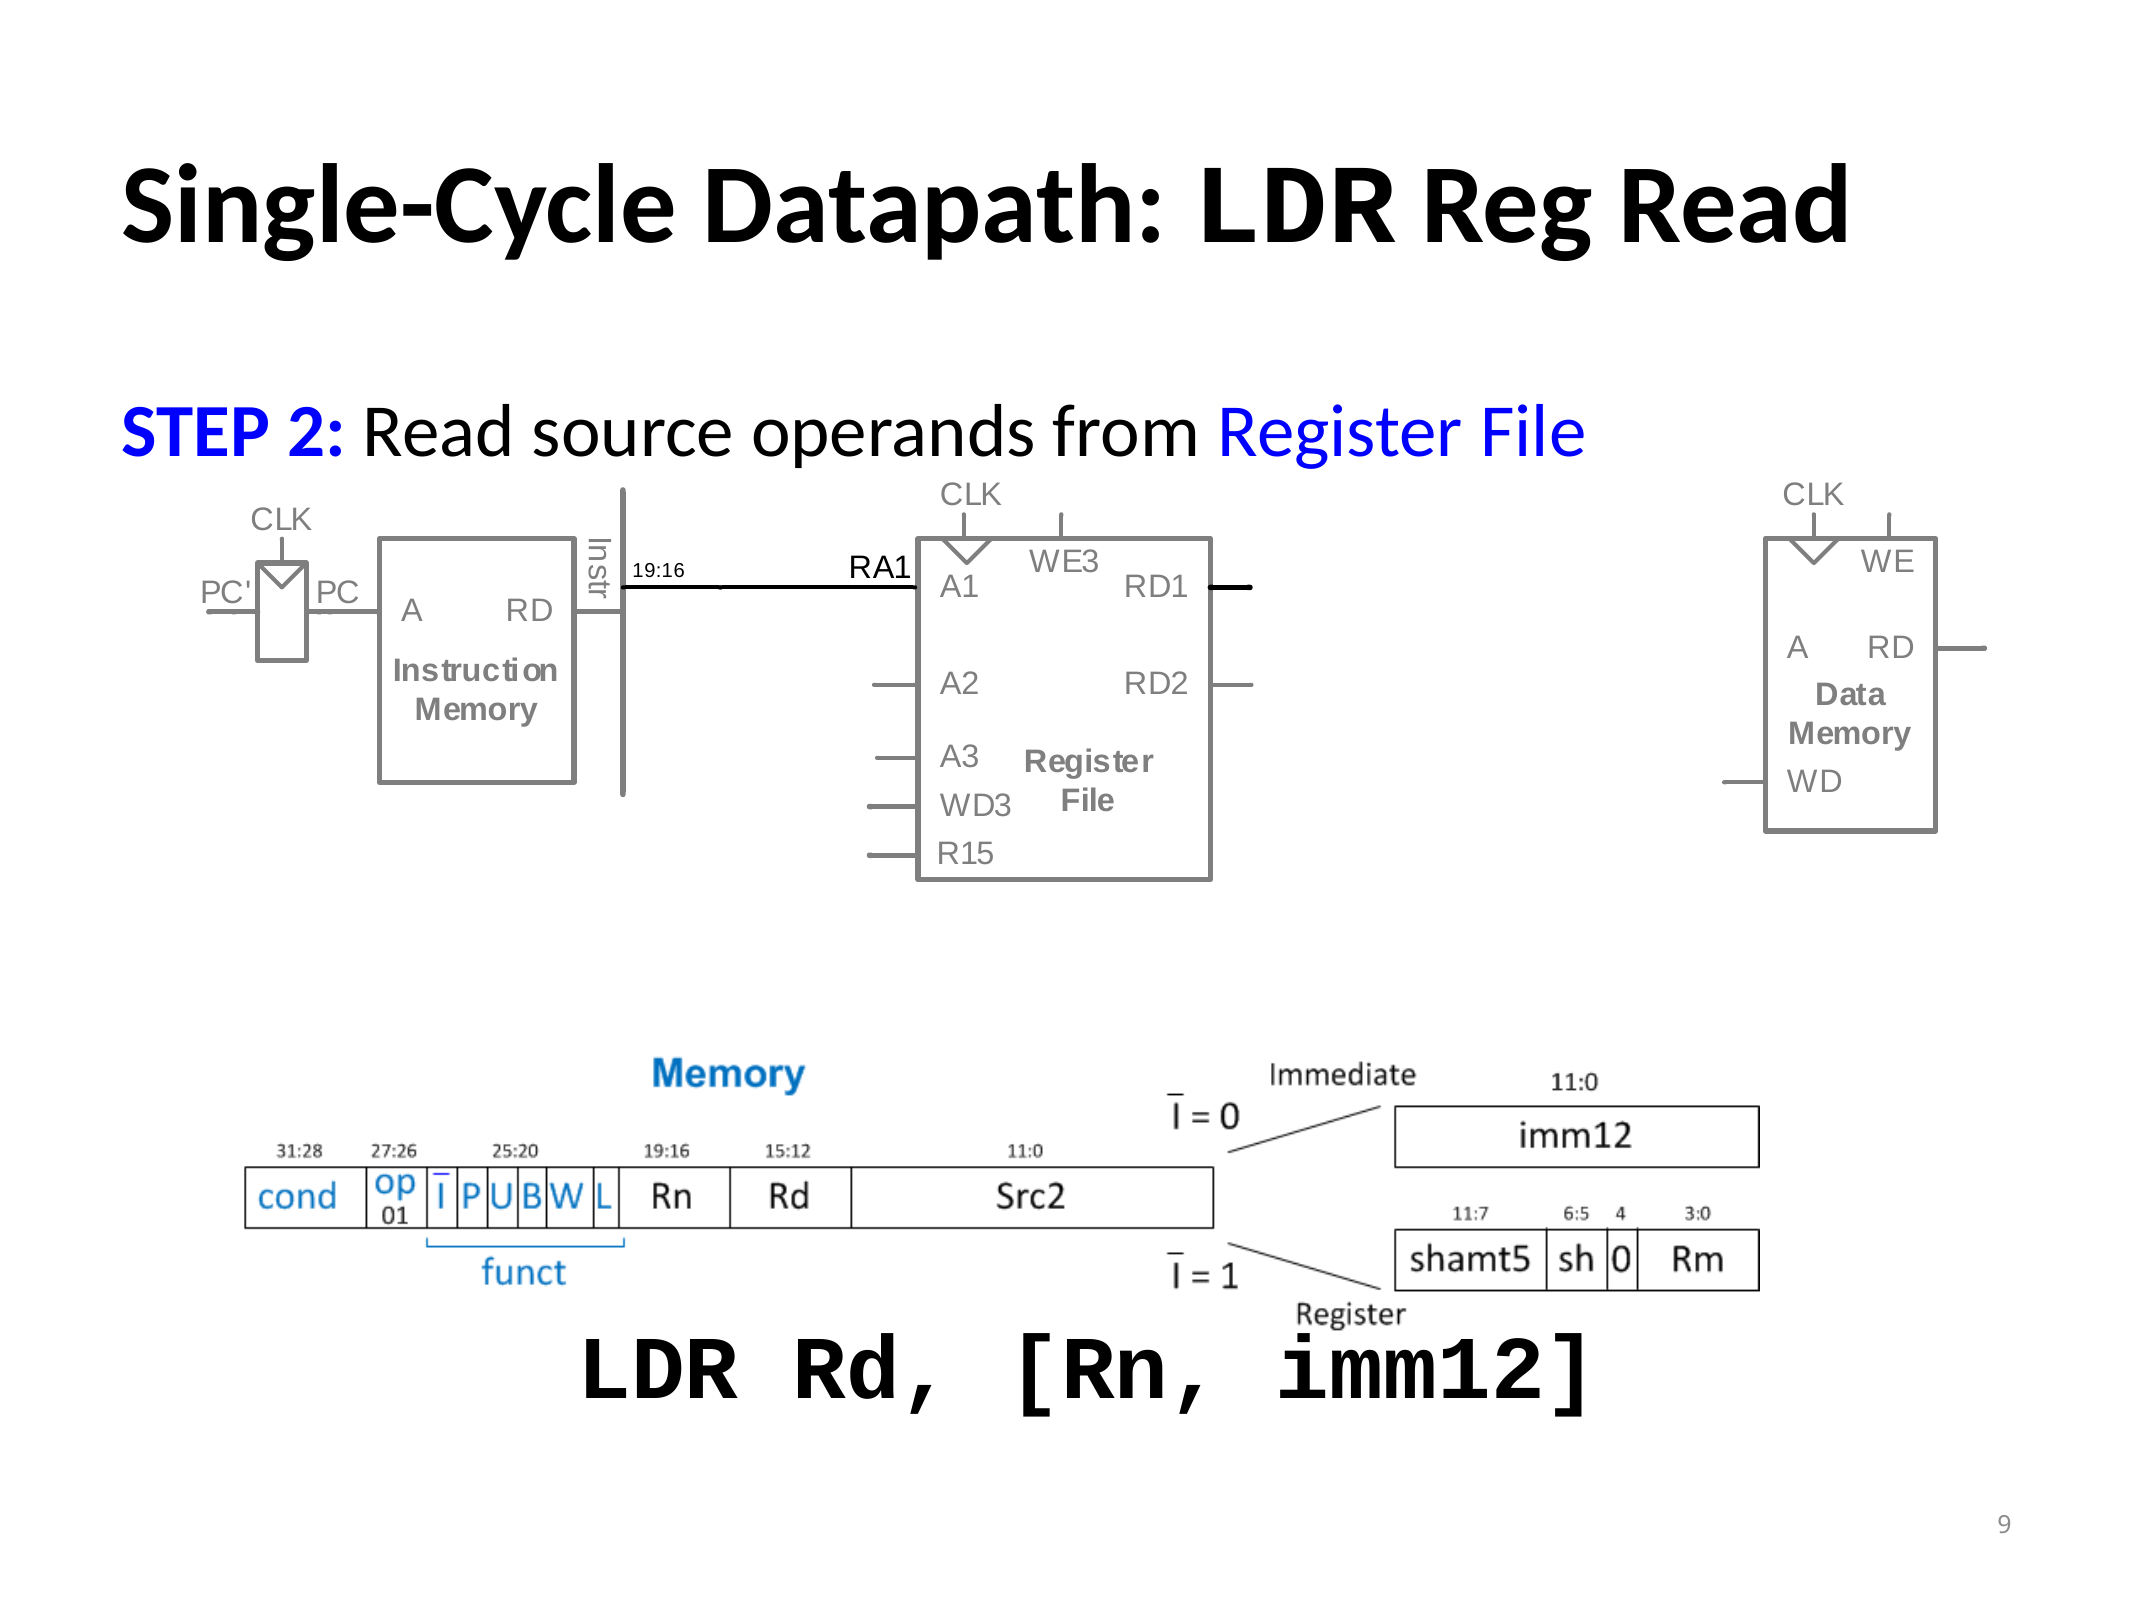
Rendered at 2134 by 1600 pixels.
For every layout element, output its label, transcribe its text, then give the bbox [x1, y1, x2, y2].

slide_number 9 [1528, 1483, 2027, 1569]
title Single-Cycle Datapath: LDR Reg Read [106, 64, 2027, 331]
picture [242, 1045, 1761, 1334]
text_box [177, 461, 1989, 889]
list STEP 2: Read source operands from Register File [106, 373, 2027, 1430]
text_box LDR Rd, [Rn, imm12] [556, 1343, 1621, 1429]
